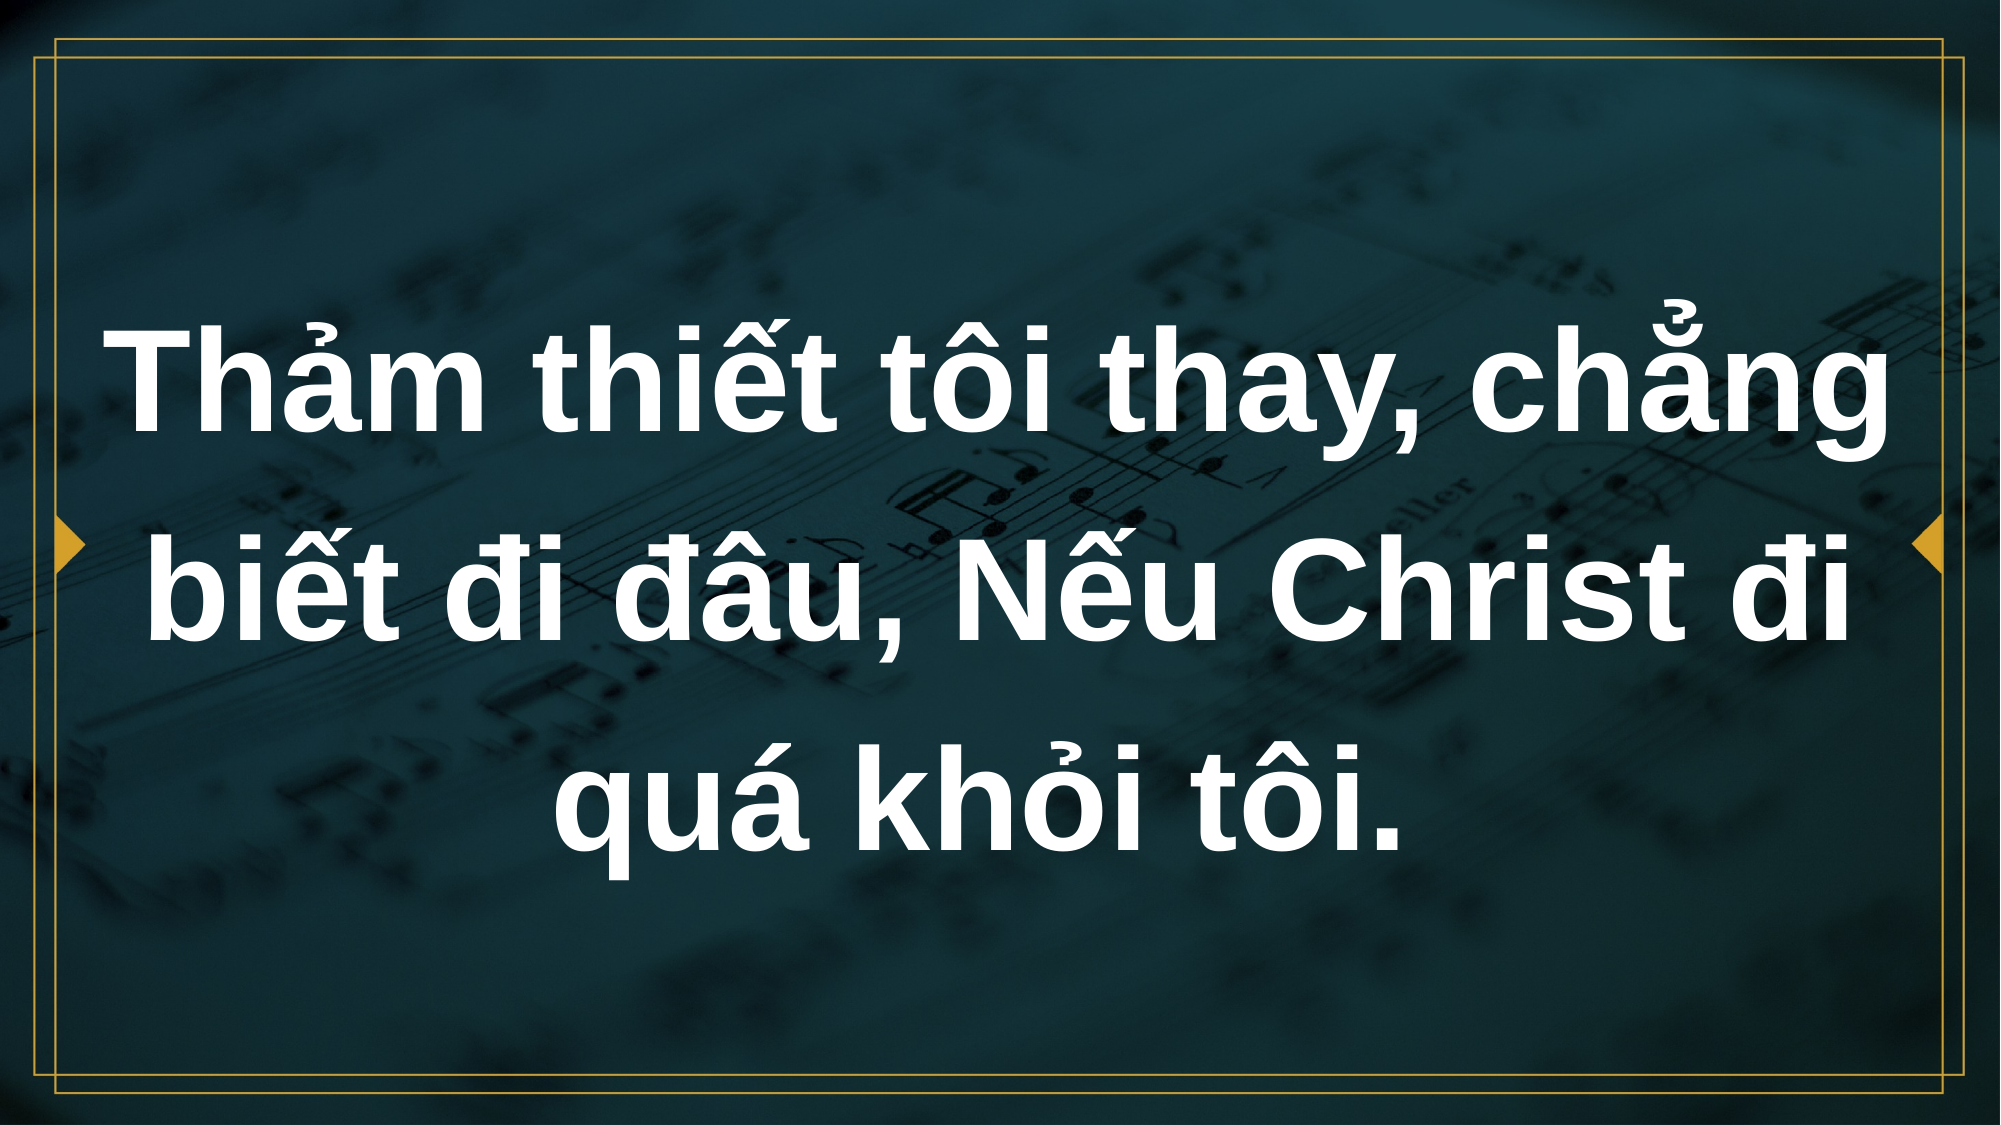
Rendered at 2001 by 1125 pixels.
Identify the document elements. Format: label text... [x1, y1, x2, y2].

title Thảm thiết tôi thay, chẳng biết đi đâu, Nếu Christ đi quá khỏi tôi. [55, 53, 1945, 1077]
picture [0, 0, 2000, 1125]
